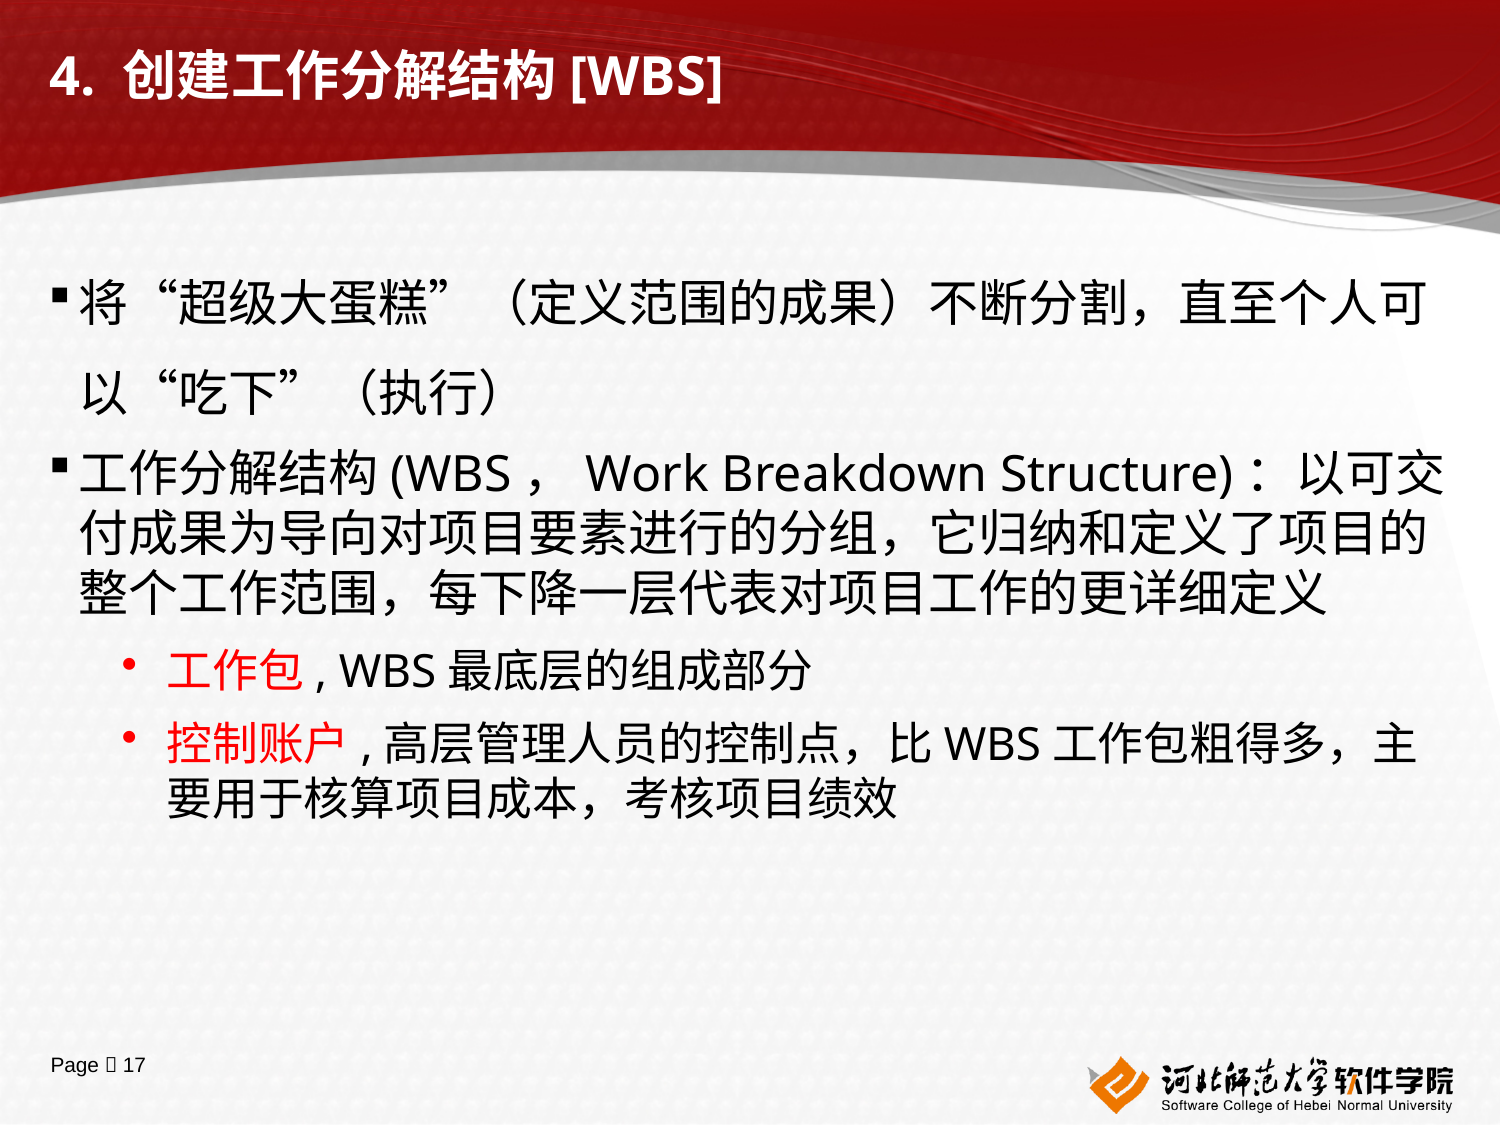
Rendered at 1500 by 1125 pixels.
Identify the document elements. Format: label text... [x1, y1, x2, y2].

list 将“超级大蛋糕”（定义范围的成果）不断分割，直至个人可以“吃下”（执行） 工作分解结构(WBS，Work Breakdown Structure)：以可交付成果为导向对项目要素进行的分组，它归纳和定义了项目的整个工作范围，每下降一层代表对项目工作的更详细定义 工作包, WBS最底层的组成部分 控制账户,高层管理人员的控制点，比WBS工作包粗得多，主要用于核算项目成本，考核项目绩效 [48, 241, 1448, 950]
title 4. 创建工作分解结构[WBS] [48, 41, 1448, 148]
picture [0, 0, 1500, 1125]
